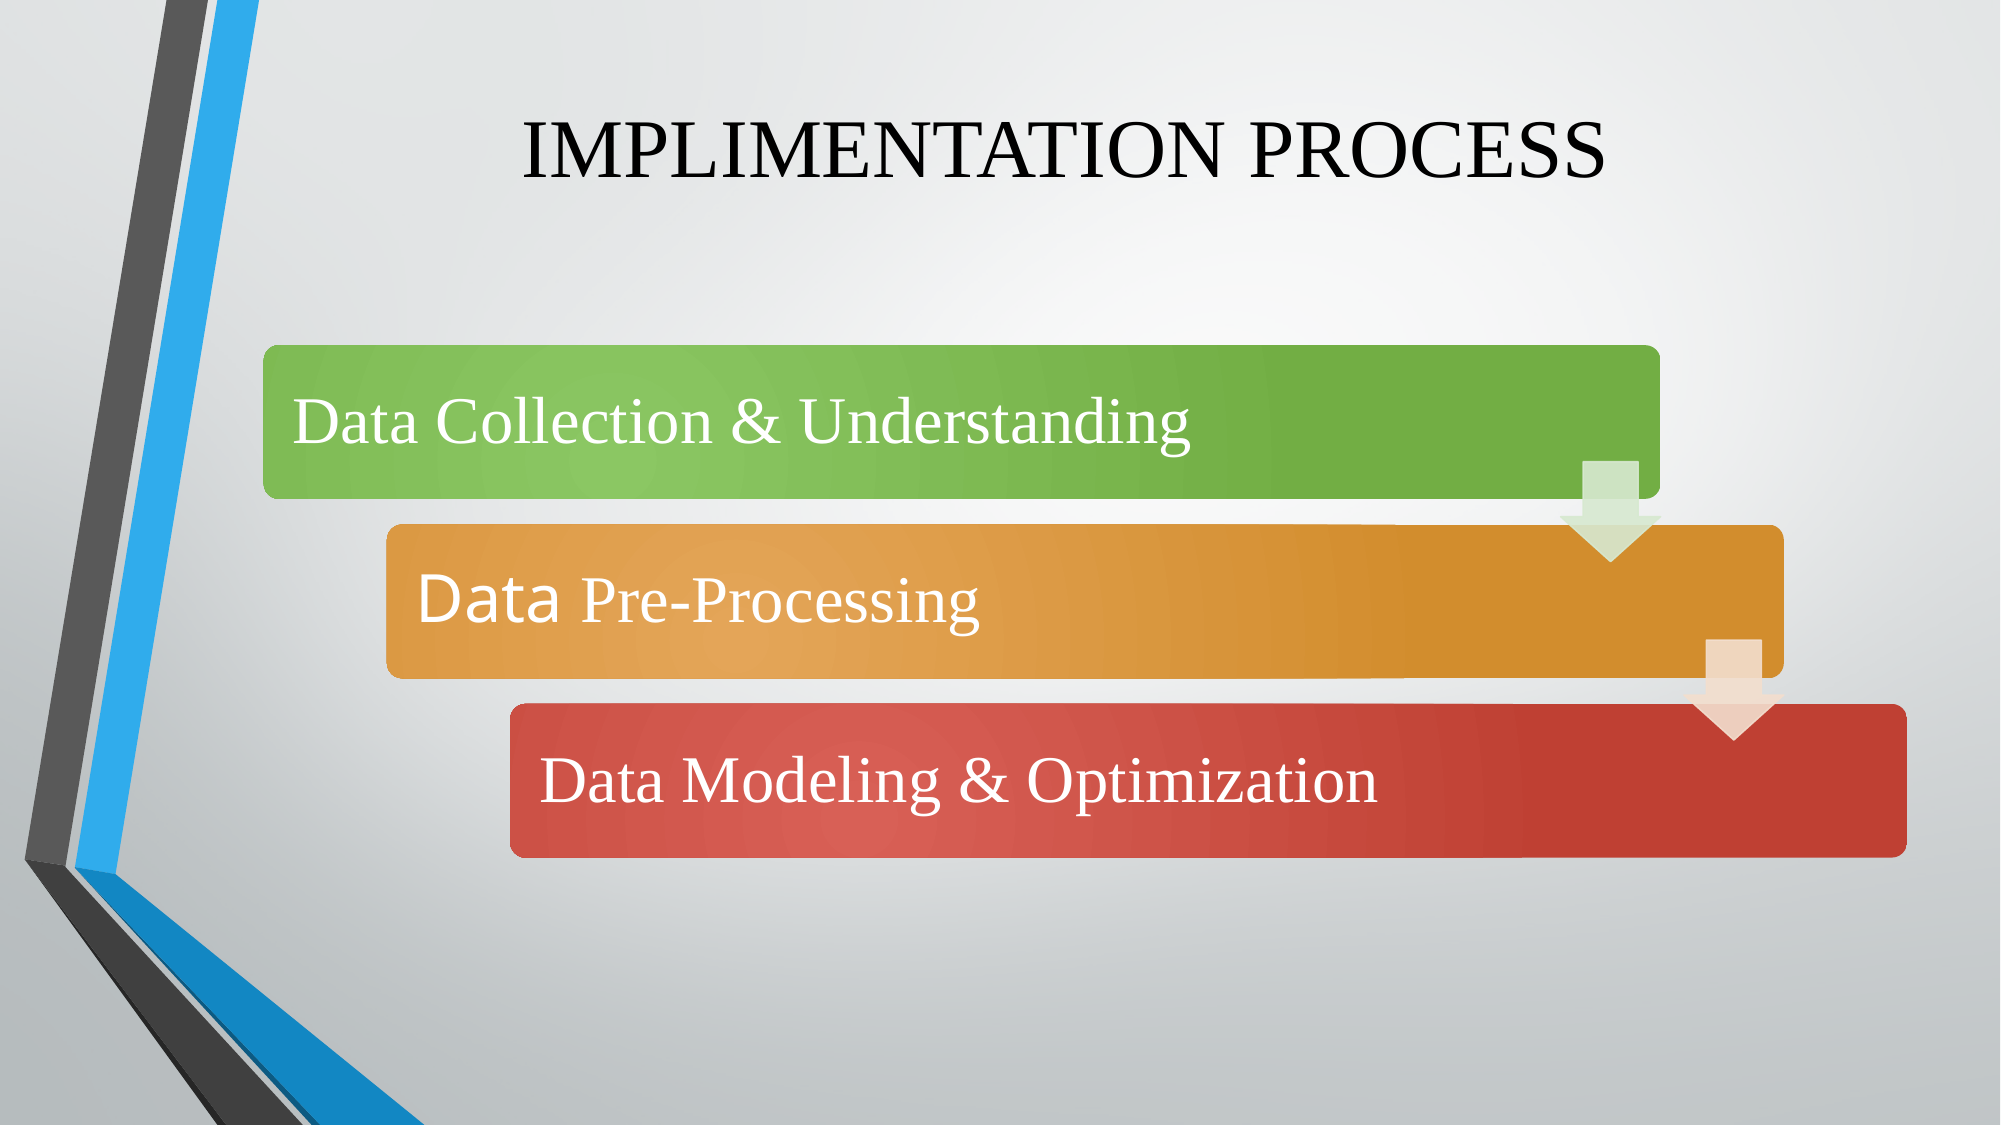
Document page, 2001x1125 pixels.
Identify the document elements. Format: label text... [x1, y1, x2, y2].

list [263, 344, 1908, 858]
title IMPLIMENTATION PROCESS [243, 0, 1887, 288]
